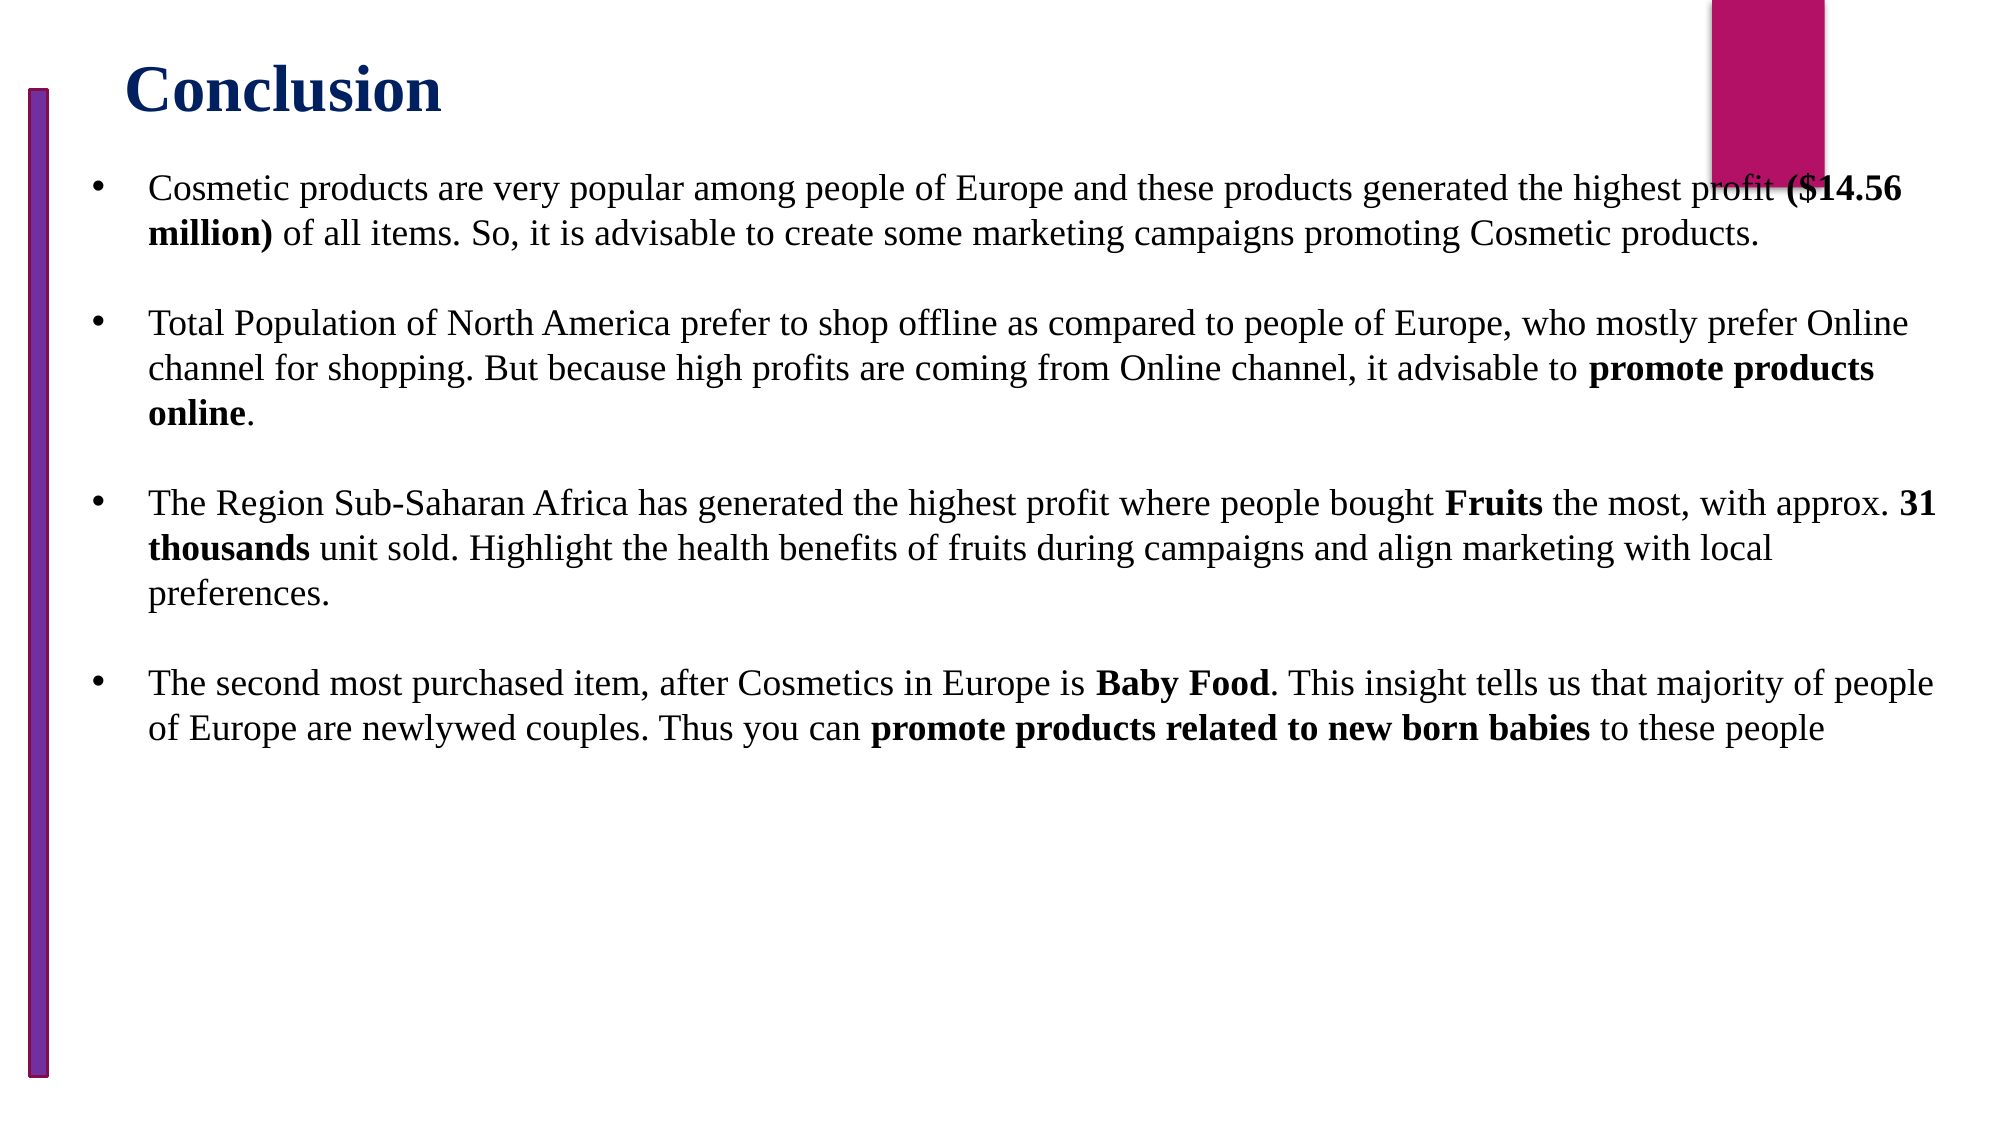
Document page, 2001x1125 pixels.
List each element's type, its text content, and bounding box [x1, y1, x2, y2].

text_box [28, 88, 49, 1078]
text_box Cosmetic products are very popular among people of Europe and these products generated the highest profit ($14.56 million) of all items. So, it is advisable to create some marketing campaigns promoting Cosmetic products. Total Population of North America prefer to shop offline as compared to people of Europe, who mostly prefer Online channel for shopping. But because high profits are coming from Online channel, it advisable to promote products online. The Region Sub-Saharan Africa has generated the highest profit where people bought Fruits the most, with approx. 31 thousands unit sold. Highlight the health benefits of fruits during campaigns and align marketing with local preferences. The second most purchased item, after Cosmetics in Europe is Baby Food. This insight tells us that majority of people of Europe are newlywed couples. Thus you can promote products related to new born babies to these people [77, 155, 1967, 756]
text_box Conclusion [124, 45, 1245, 126]
